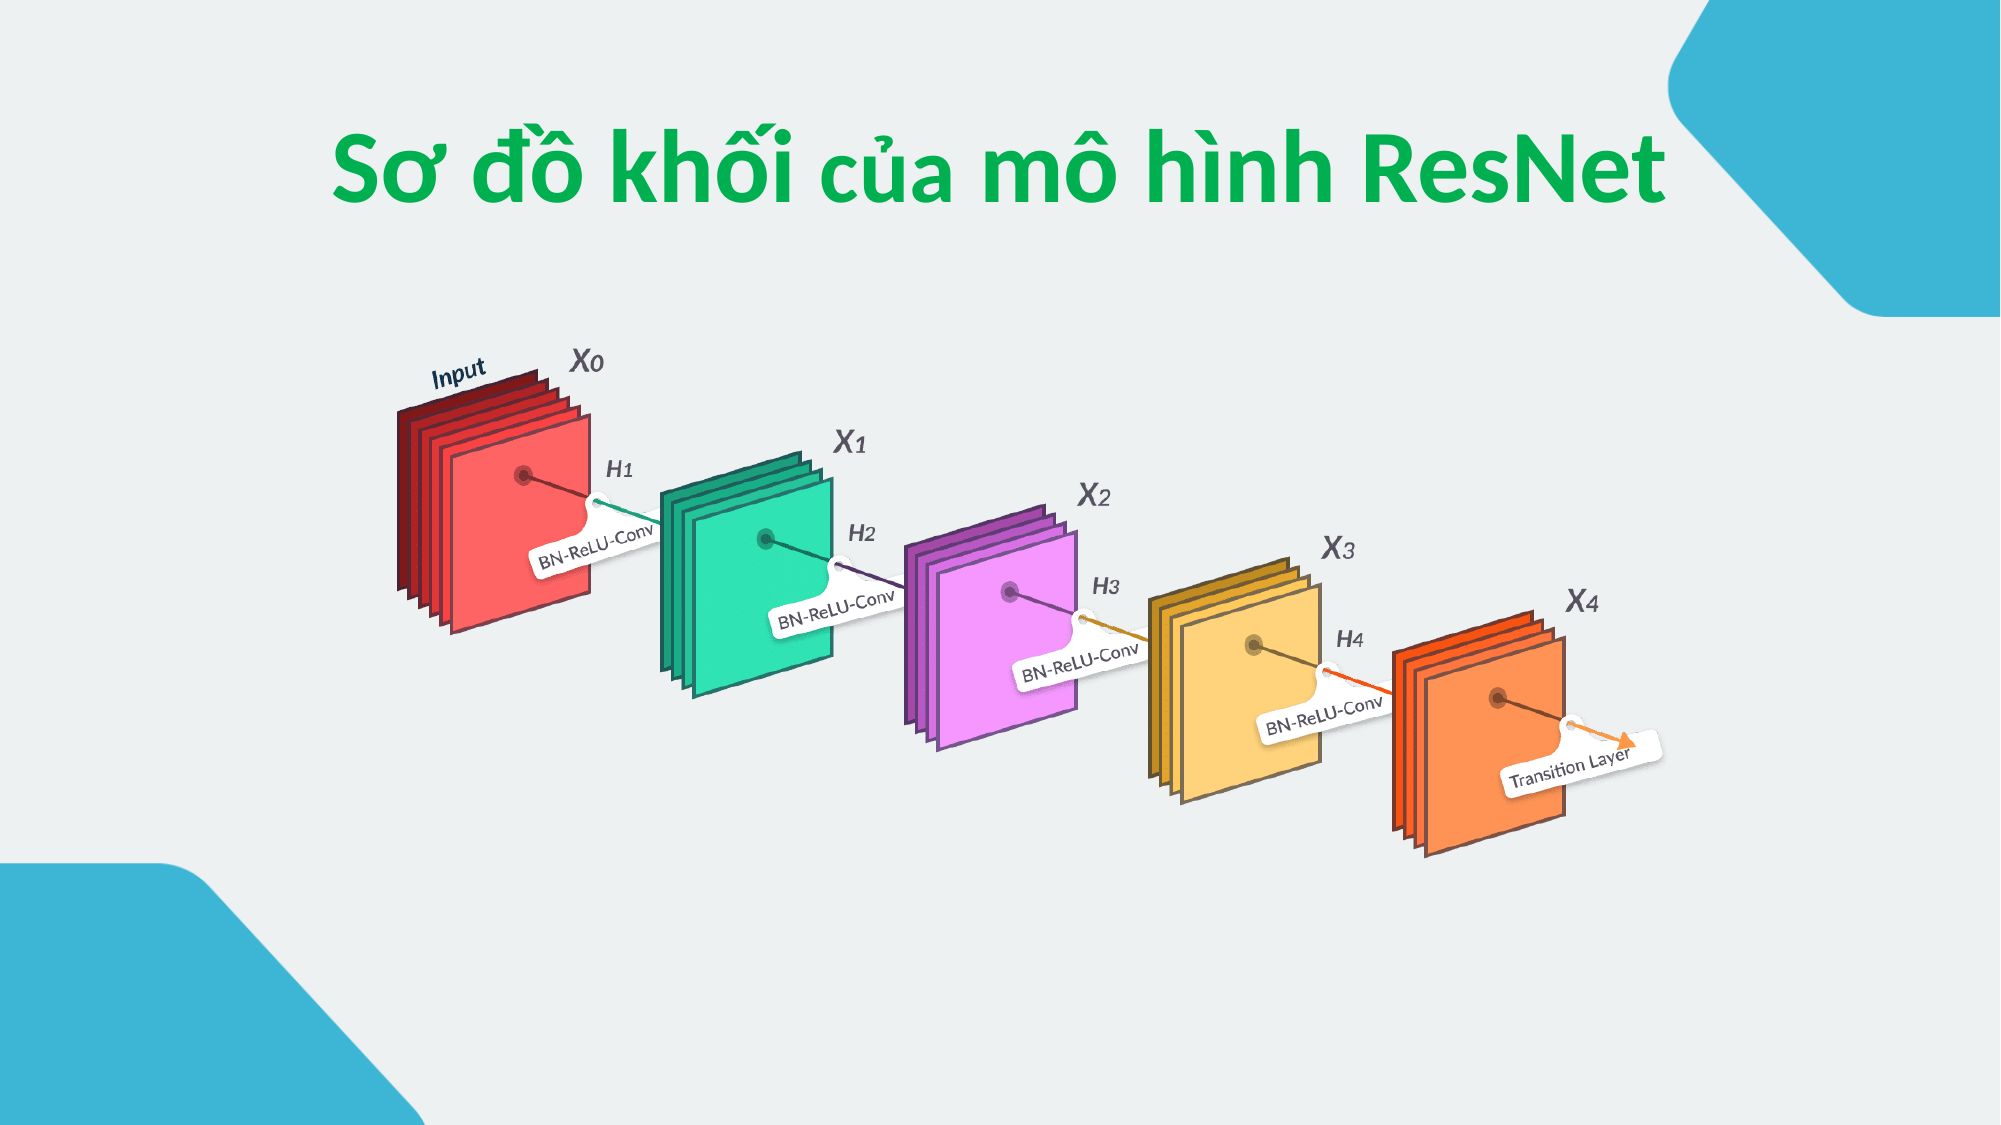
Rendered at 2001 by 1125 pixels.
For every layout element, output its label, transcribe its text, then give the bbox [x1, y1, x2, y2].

picture [0, 0, 2001, 1125]
title Sơ đồ khối của mô hình ResNet [137, 59, 1863, 278]
